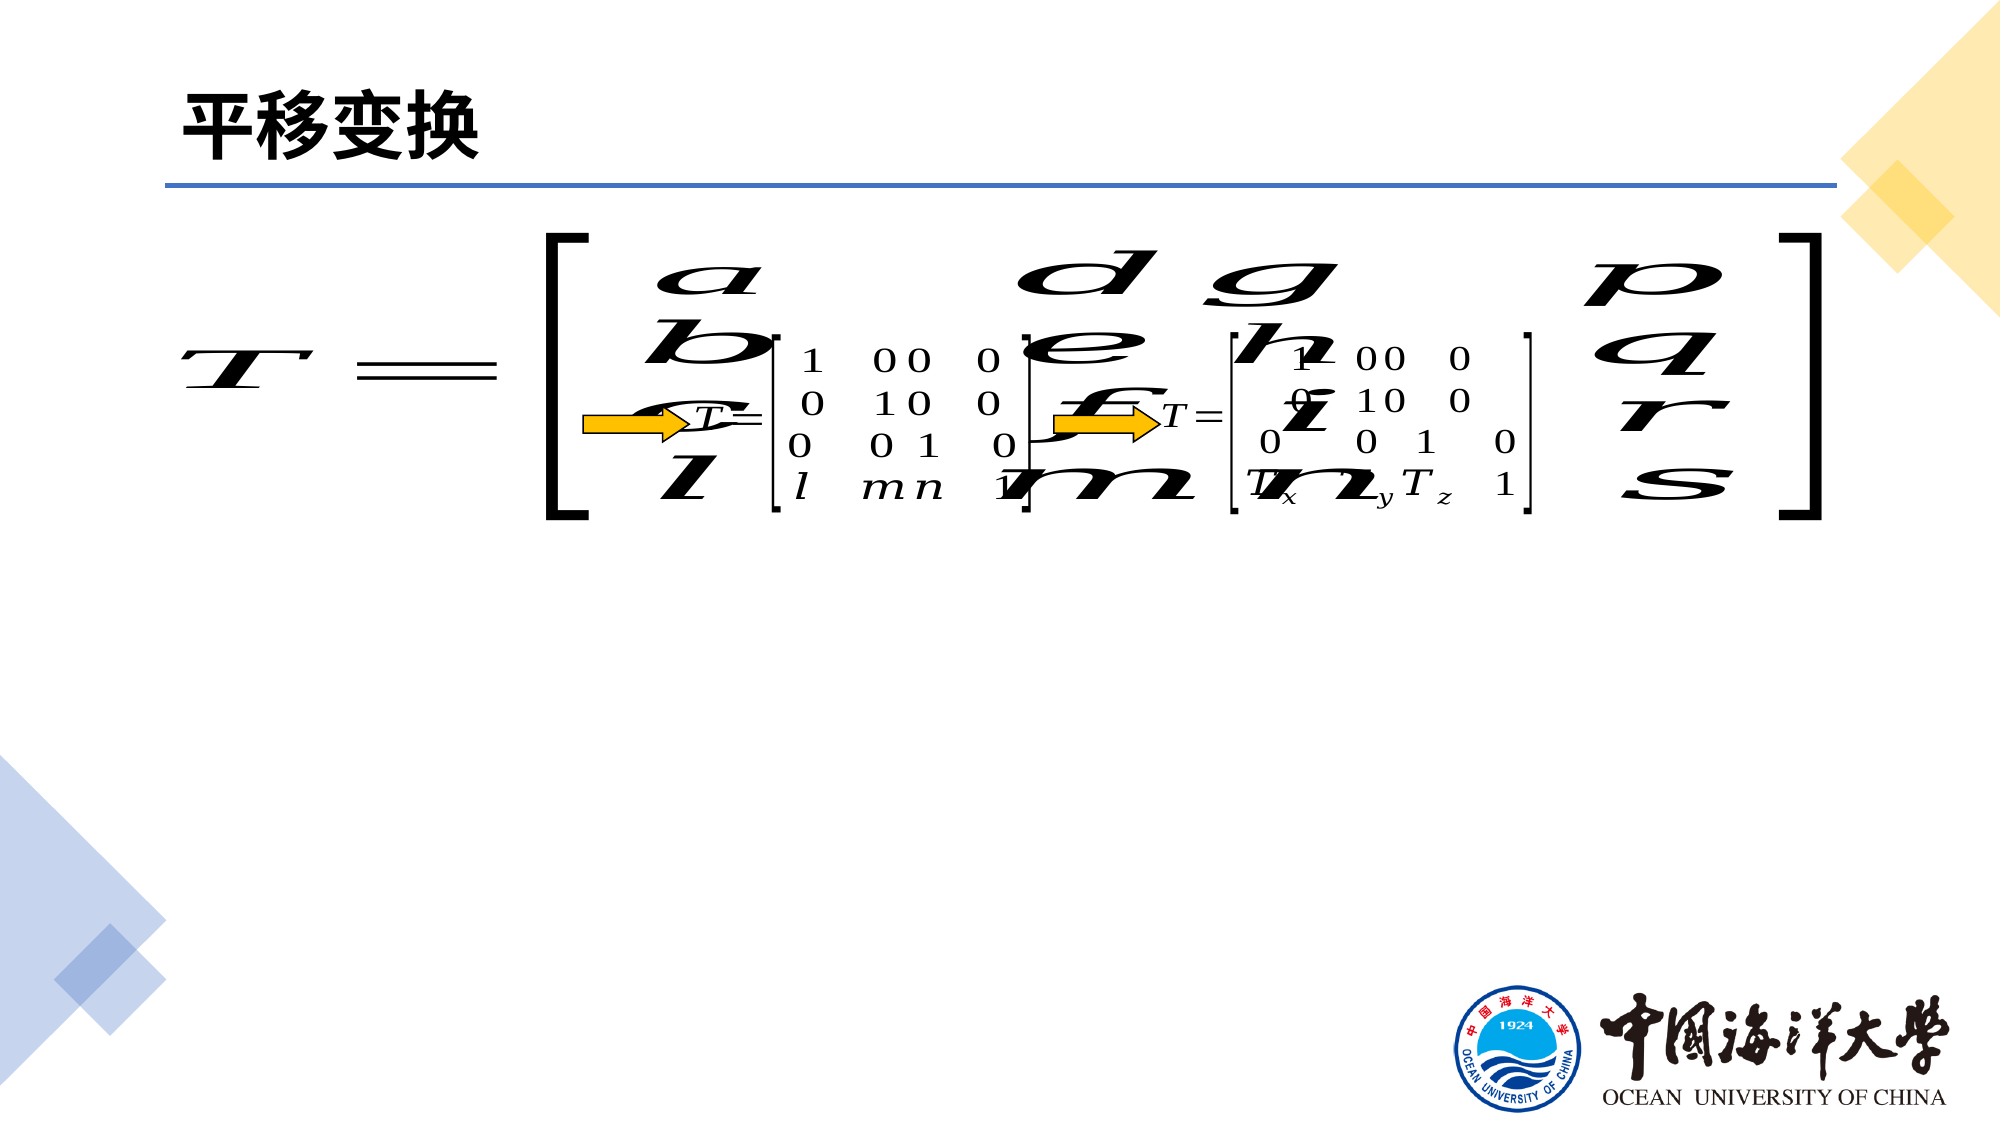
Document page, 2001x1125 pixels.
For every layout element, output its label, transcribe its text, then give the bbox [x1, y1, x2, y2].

text_box [0, 0, 2000, 1125]
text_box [0, 754, 167, 1086]
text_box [1840, 0, 2000, 318]
text_box [1053, 406, 1161, 442]
text_box 平移变换 [165, 71, 1458, 176]
text_box [583, 406, 690, 442]
picture [1414, 977, 2000, 1125]
